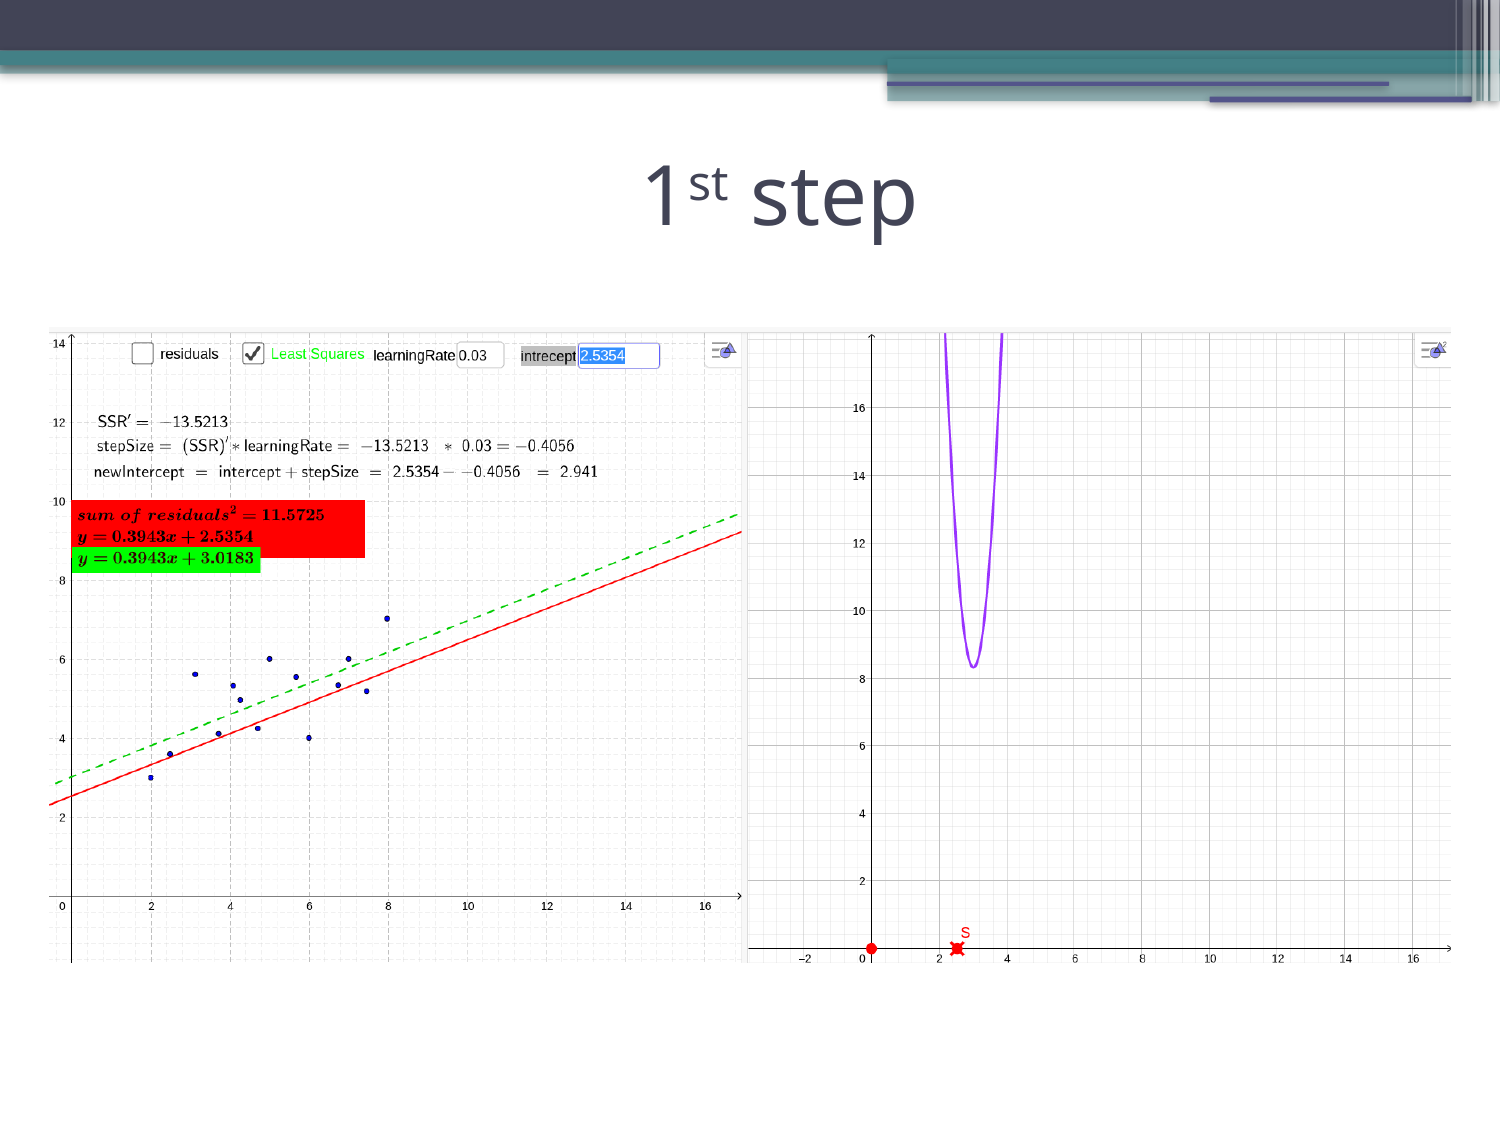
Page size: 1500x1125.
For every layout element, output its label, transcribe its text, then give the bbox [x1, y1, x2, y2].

picture [48, 326, 1452, 963]
text_box 1st step [105, 104, 1455, 280]
